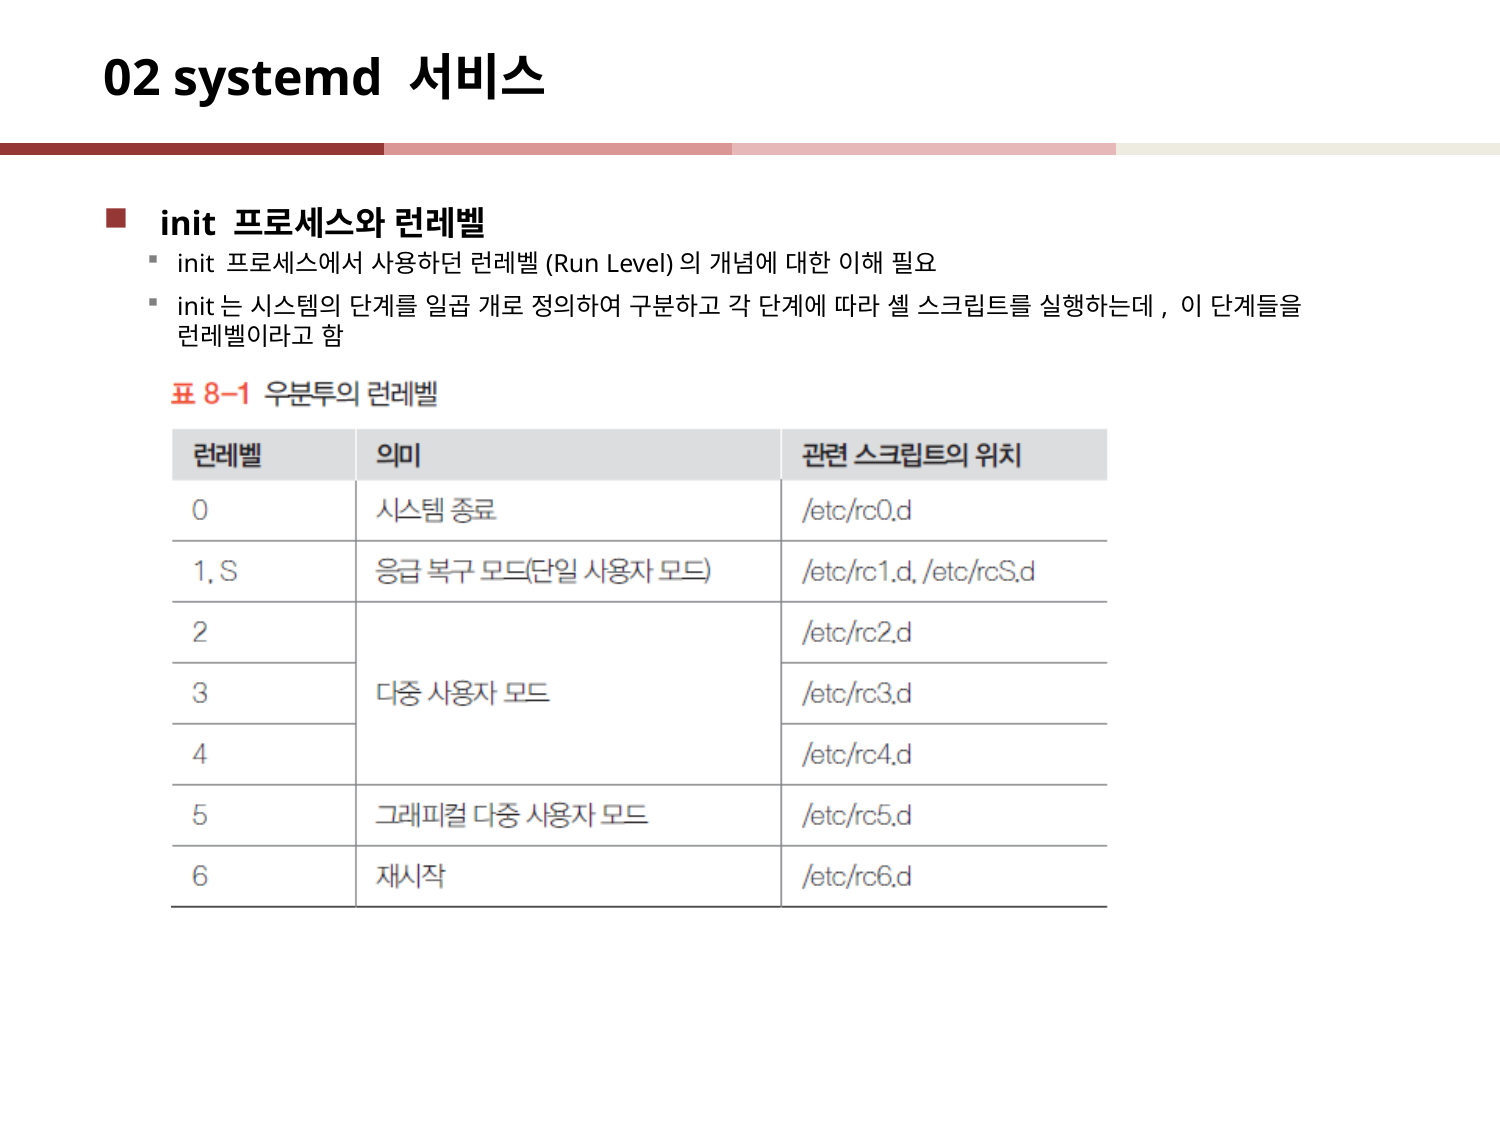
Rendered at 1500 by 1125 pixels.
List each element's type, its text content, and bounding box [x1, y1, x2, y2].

picture [170, 373, 1109, 912]
list init 프로세스와 런레벨 init 프로세스에서 사용하던 런레벨(Run Level)의 개념에 대한 이해 필요 init는 시스템의 단계를 일곱 개로 정의하여 구분하고 각 단계에 따라 셸 스크립트를 실행하는데, 이 단계들을 런레벨이라고 함 [88, 174, 1436, 1042]
title 02 systemd 서비스 [88, 30, 1330, 121]
